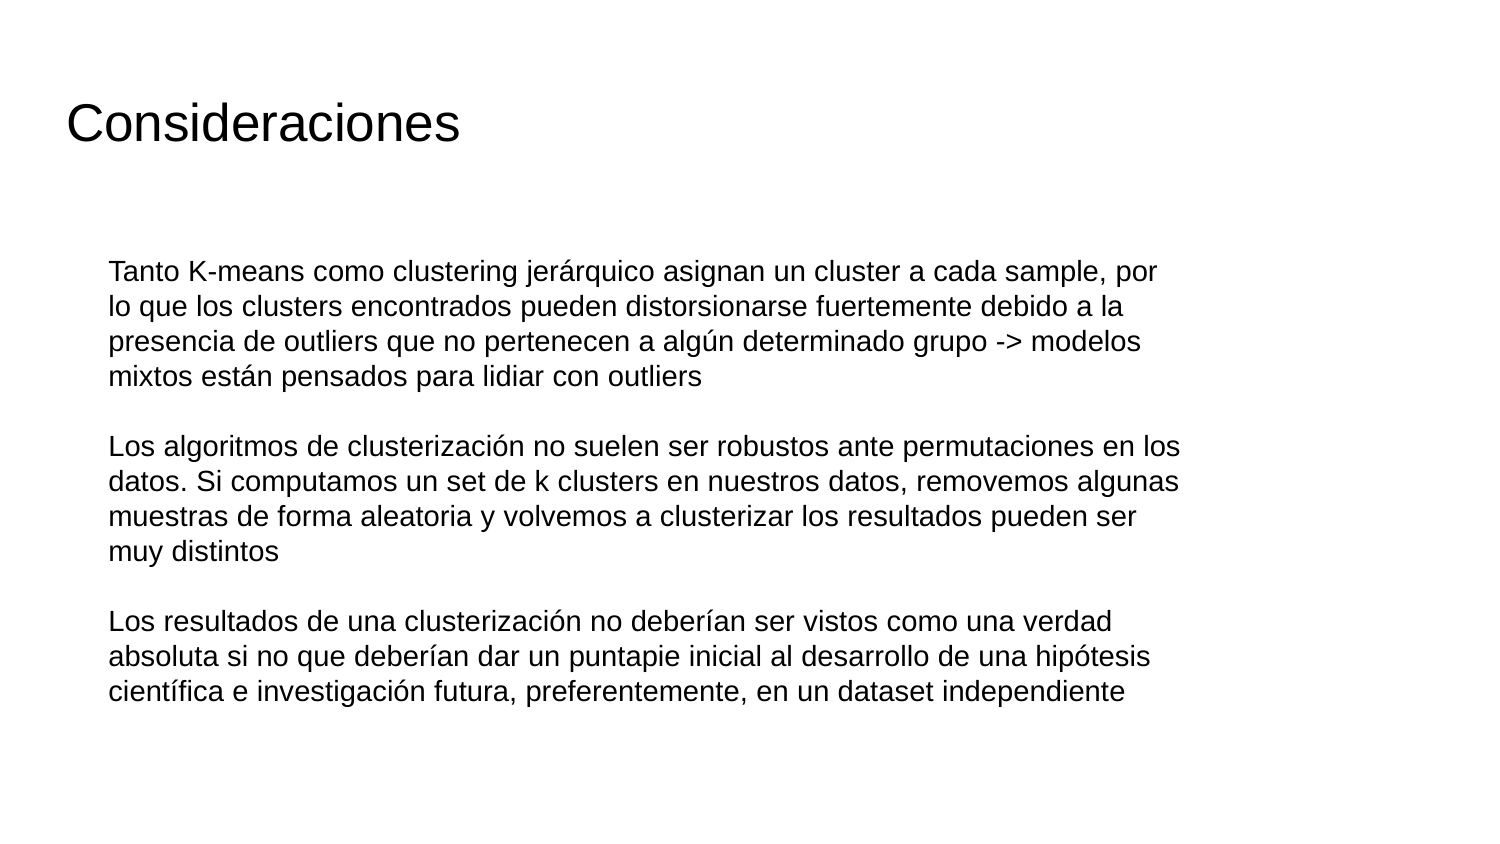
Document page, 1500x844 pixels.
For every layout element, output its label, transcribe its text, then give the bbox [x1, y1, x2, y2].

text_box Tanto K-means como clustering jerárquico asignan un cluster a cada sample, por lo que los clusters encontrados pueden distorsionarse fuertemente debido a la presencia de outliers que no pertenecen a algún determinado grupo -> modelos mixtos están pensados para lidiar con outliers Los algoritmos de clusterización no suelen ser robustos ante permutaciones en los datos. Si computamos un set de k clusters en nuestros datos, removemos algunas muestras de forma aleatoria y volvemos a clusterizar los resultados pueden ser muy distintos Los resultados de una clusterización no deberían ser vistos como una verdad absoluta si no que deberían dar un puntapie inicial al desarrollo de una hipótesis científica e investigación futura, preferentemente, en un dataset independiente [93, 237, 1200, 722]
title Consideraciones [51, 72, 1449, 167]
